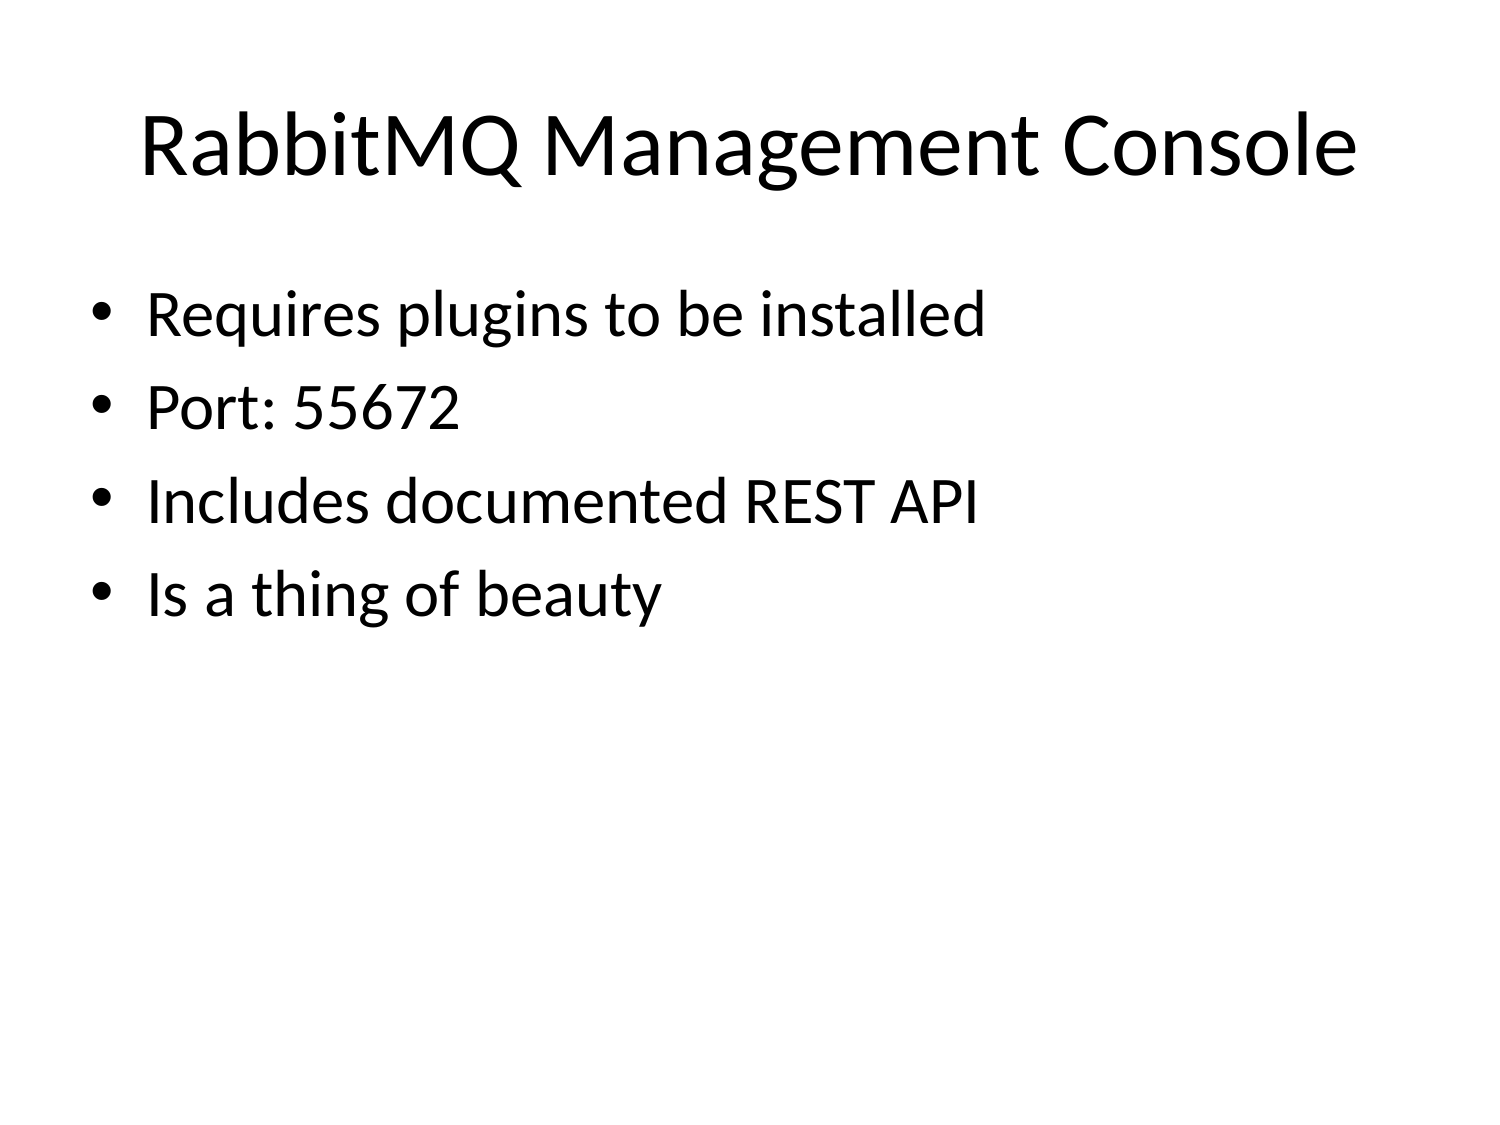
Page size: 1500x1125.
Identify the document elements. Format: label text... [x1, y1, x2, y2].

list Requires plugins to be installed Port: 55672 Includes documented REST API Is a thing of beauty [75, 262, 1425, 1005]
title RabbitMQ Management Console [75, 45, 1425, 233]
